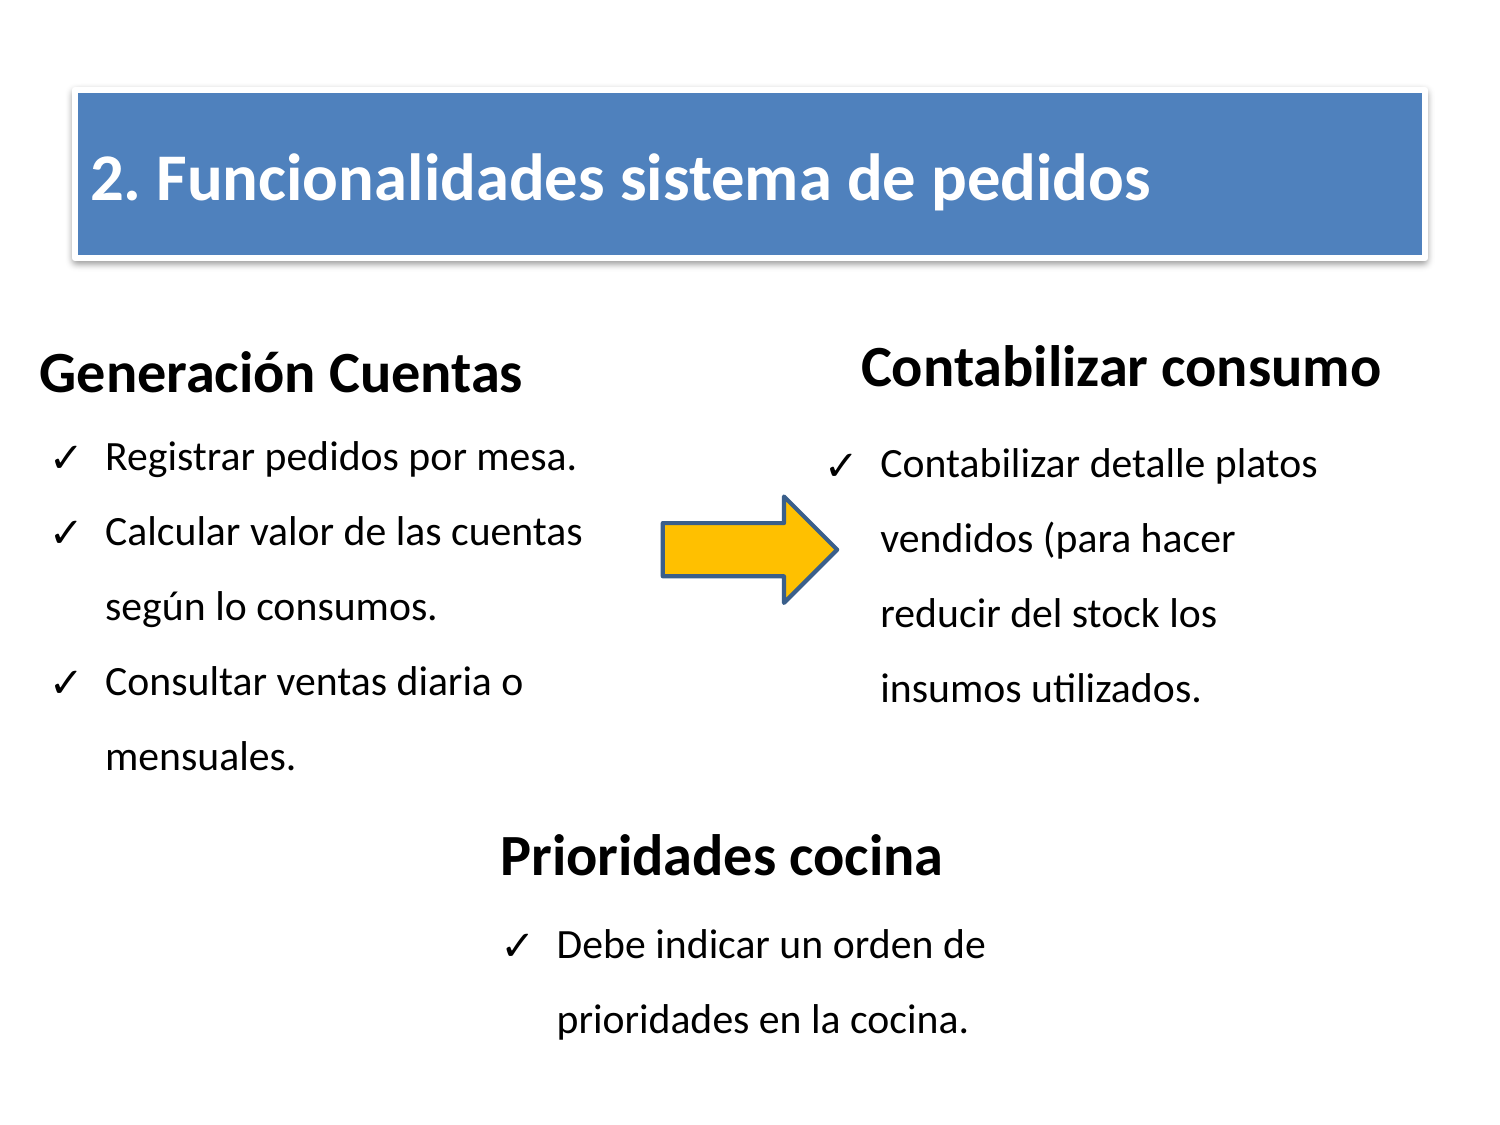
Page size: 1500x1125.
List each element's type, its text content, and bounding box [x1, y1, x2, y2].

text_box Contabilizar detalle platos vendidos (para hacer reducir del stock los insumos utilizados. [809, 403, 1365, 752]
title 2. Funcionalidades sistema de pedidos [75, 90, 1425, 259]
text_box [660, 494, 840, 605]
text_box Prioridades cocina [485, 810, 1133, 872]
text_box Generación Cuentas [24, 327, 555, 404]
text_box Contabilizar consumo [846, 320, 1425, 396]
text_box Debe indicar un orden de prioridades en la cocina. [485, 884, 1025, 1057]
text_box Registrar pedidos por mesa. Calcular valor de las cuentas según lo consumos. Consultar ventas diaria o mensuales. [33, 395, 621, 888]
